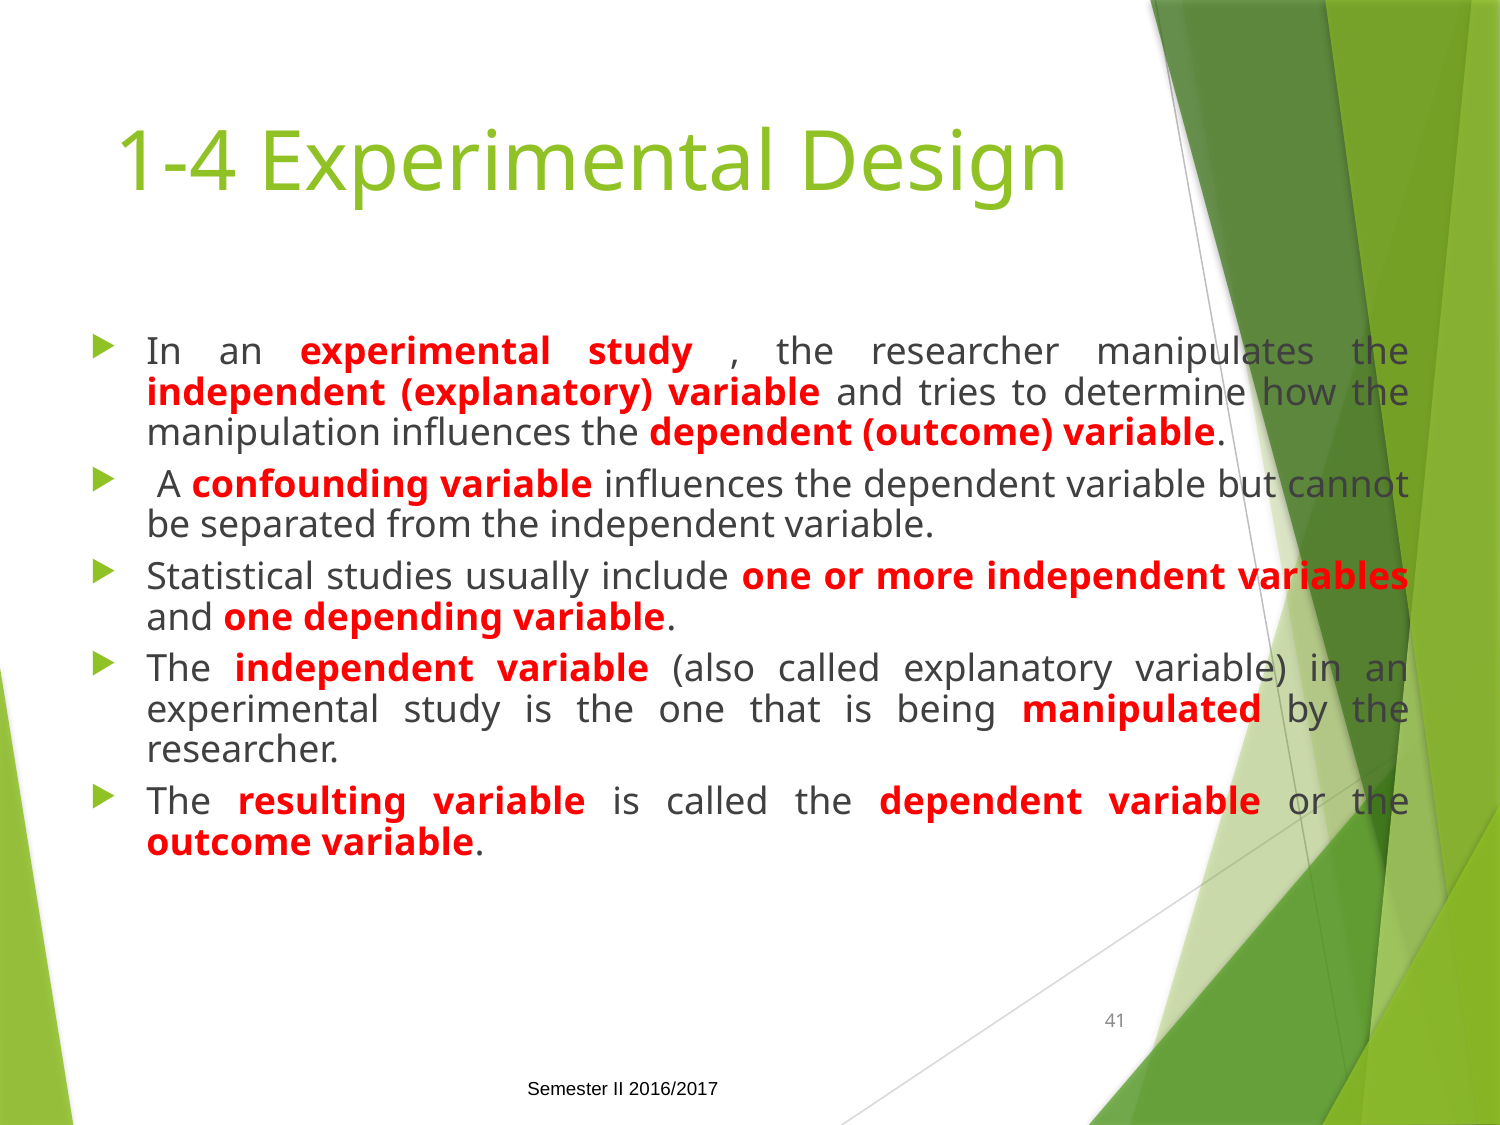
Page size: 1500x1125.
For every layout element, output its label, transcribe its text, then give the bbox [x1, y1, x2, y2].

list In an experimental study , the researcher manipulates the independent (explanatory) variable and tries to determine how the manipulation influences the dependent (outcome) variable. A confounding variable influences the dependent variable but cannot be separated from the independent variable. Statistical studies usually include one or more independent variables and one depending variable. The independent variable (also called explanatory variable) in an experimental study is the one that is being manipulated by the researcher. The resulting variable is called the dependent variable or the outcome variable. [75, 324, 1425, 1050]
footer Semester II 2016/2017 [512, 1050, 988, 1125]
slide_number 41 [1057, 991, 1142, 1051]
title 1-4 Experimental Design [99, 99, 1142, 317]
